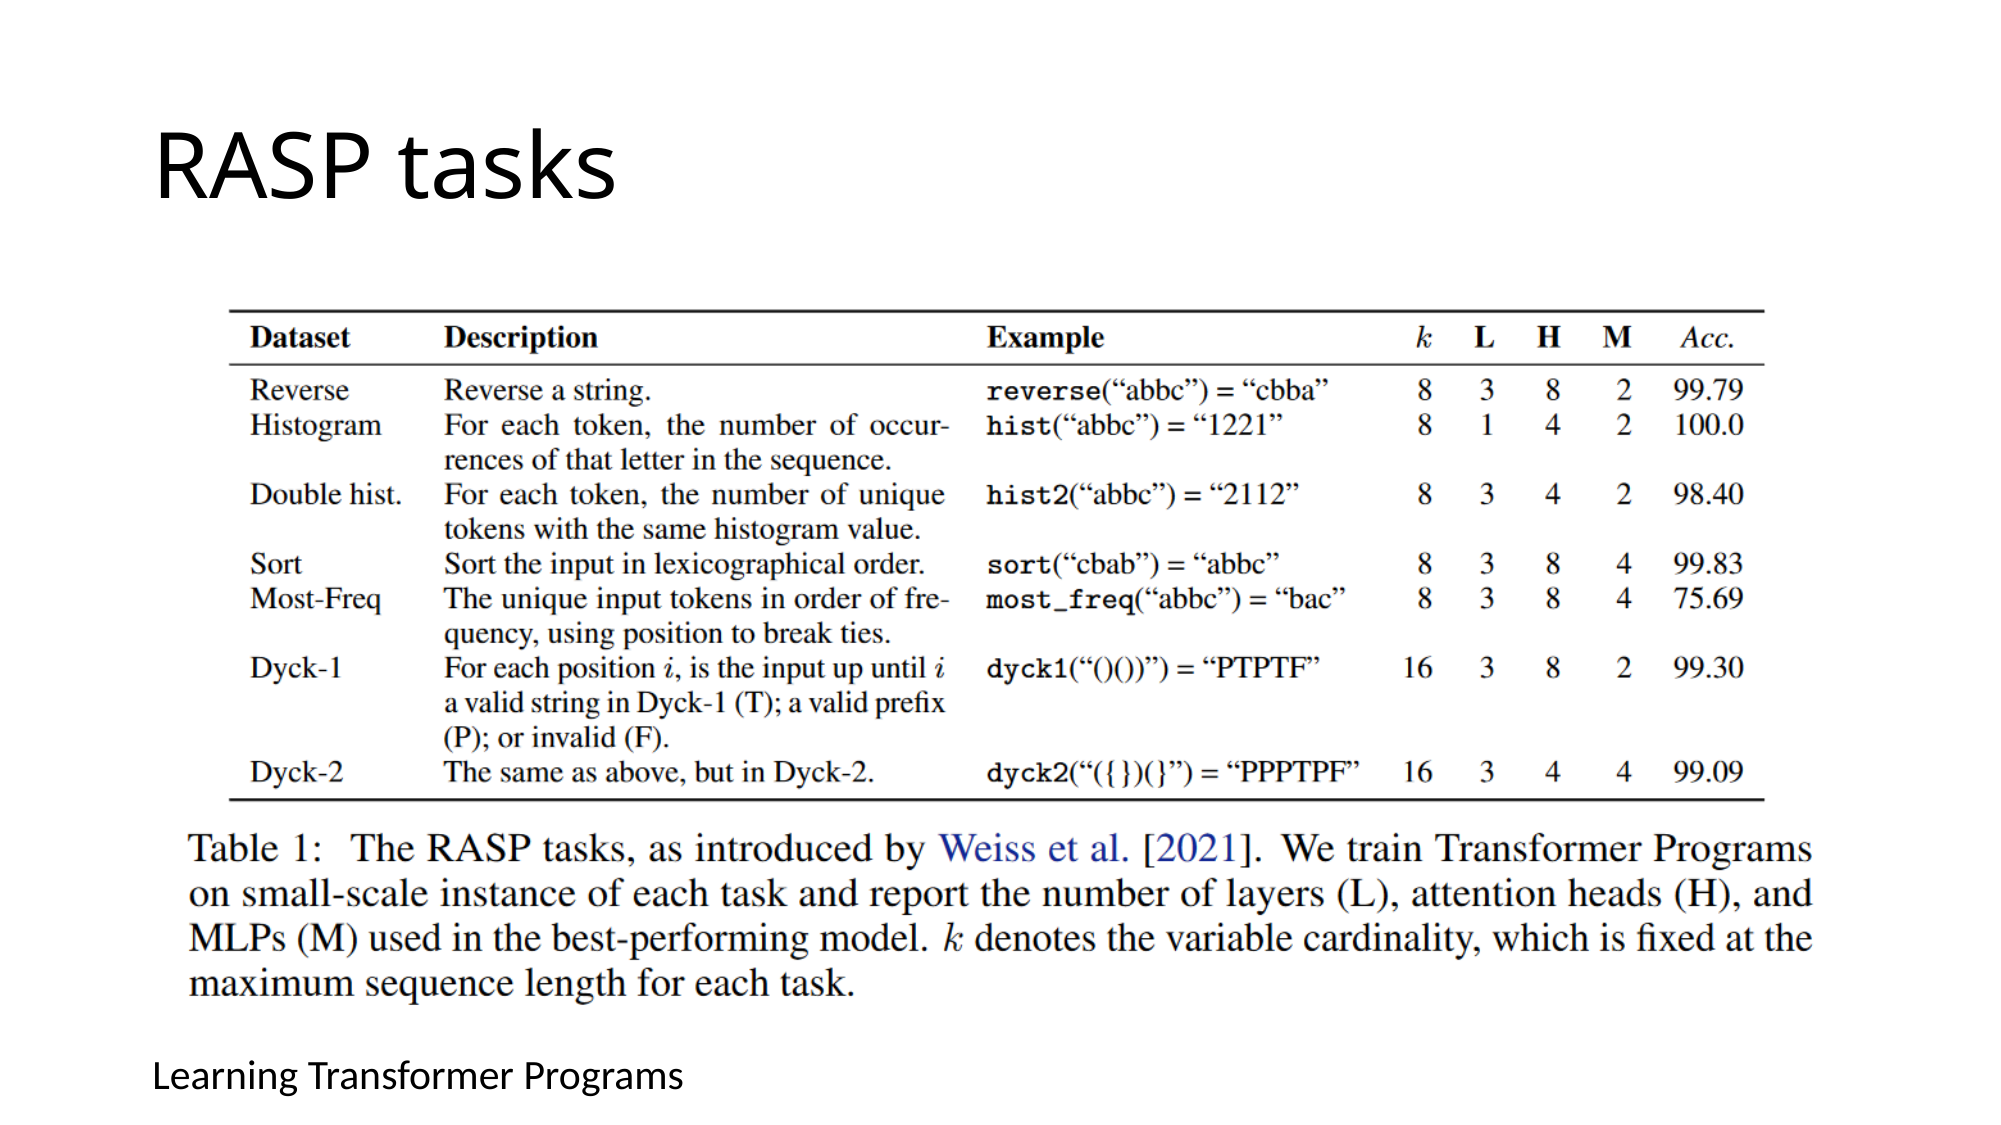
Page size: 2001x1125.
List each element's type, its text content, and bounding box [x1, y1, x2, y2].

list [179, 299, 1821, 1014]
footer Learning Transformer Programs [137, 1042, 1863, 1103]
title RASP tasks [137, 59, 1863, 278]
